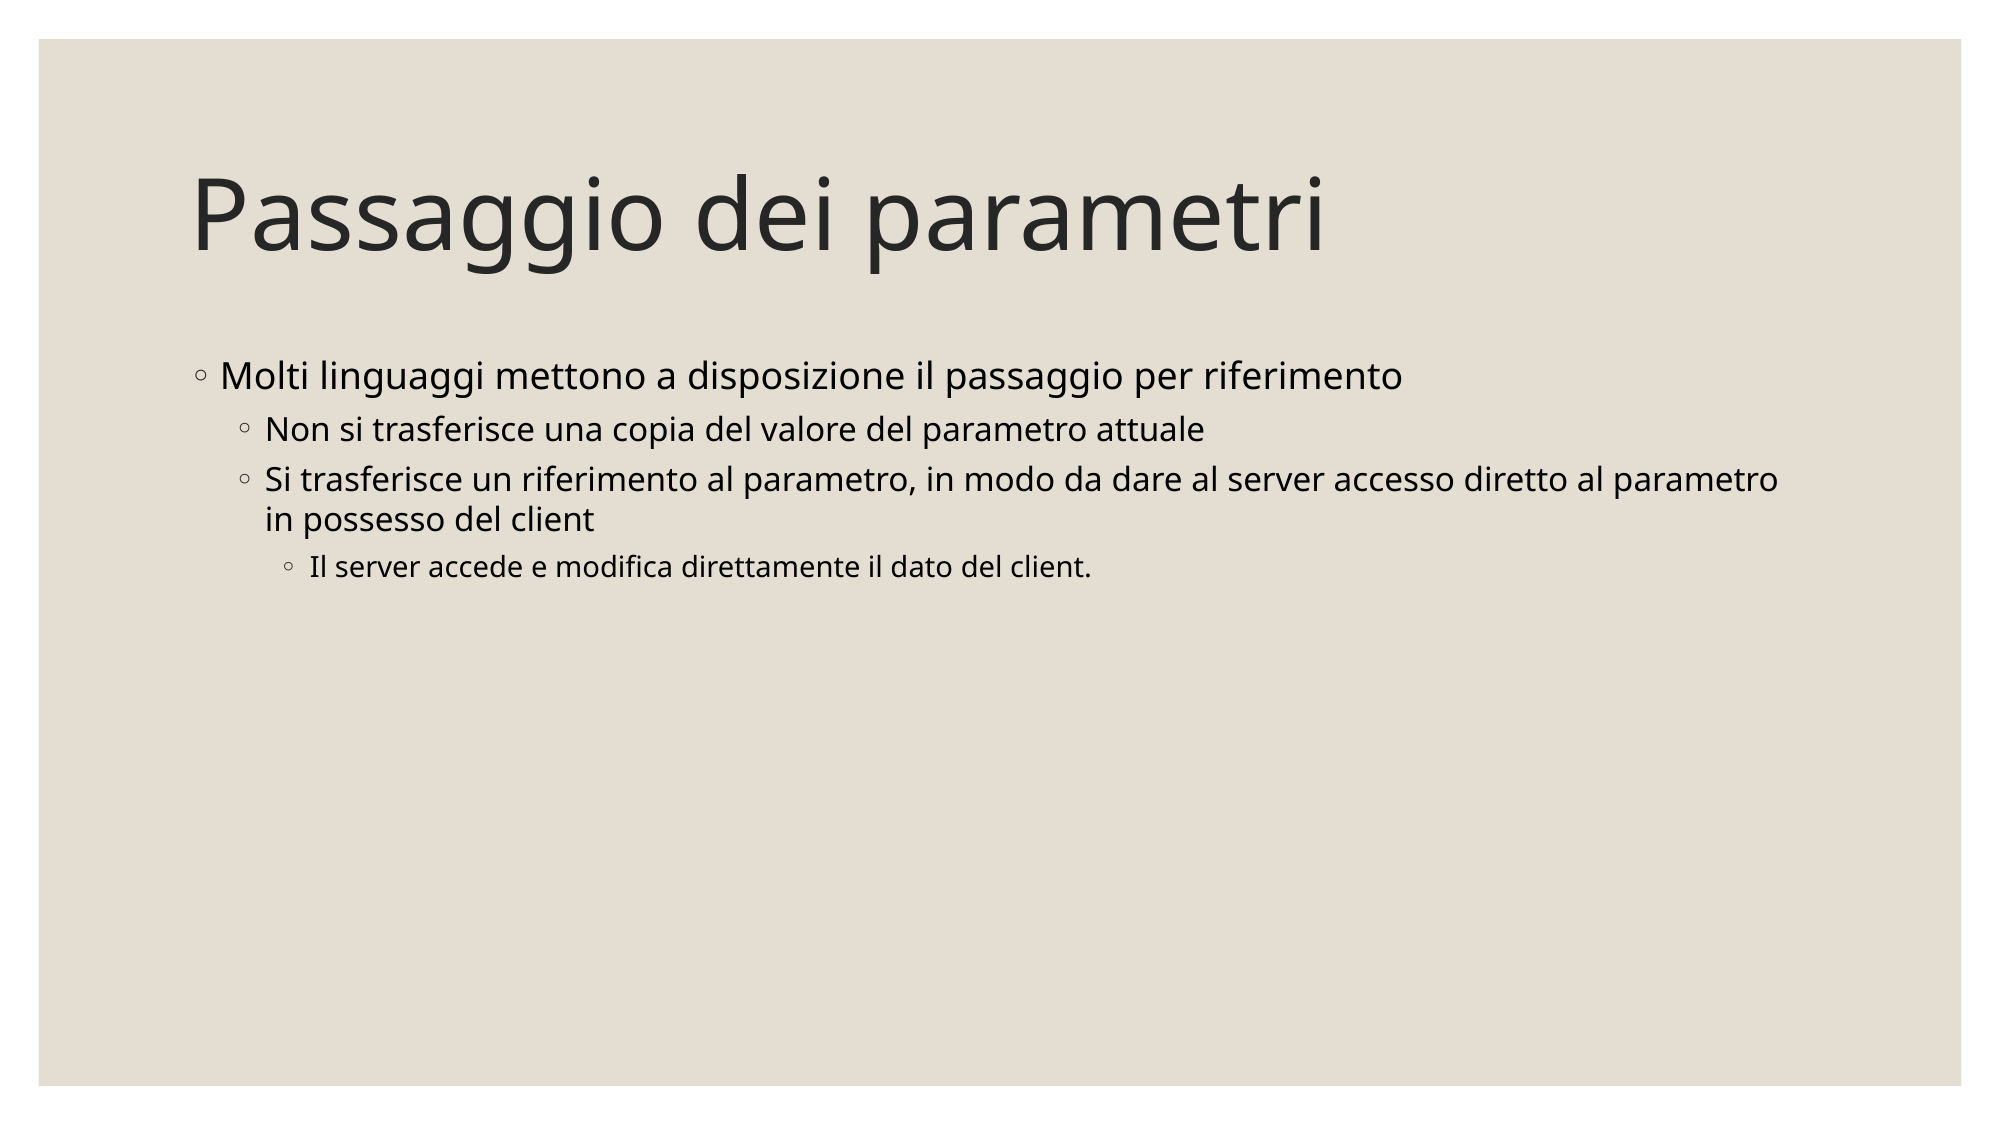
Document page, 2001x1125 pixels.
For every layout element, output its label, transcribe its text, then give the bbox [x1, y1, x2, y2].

title Passaggio dei parametri [174, 105, 1825, 331]
list Molti linguaggi mettono a disposizione il passaggio per riferimento Non si trasferisce una copia del valore del parametro attuale Si trasferisce un riferimento al parametro, in modo da dare al server accesso diretto al parametro in possesso del client Il server accede e modifica direttamente il dato del client. [174, 345, 1825, 990]
